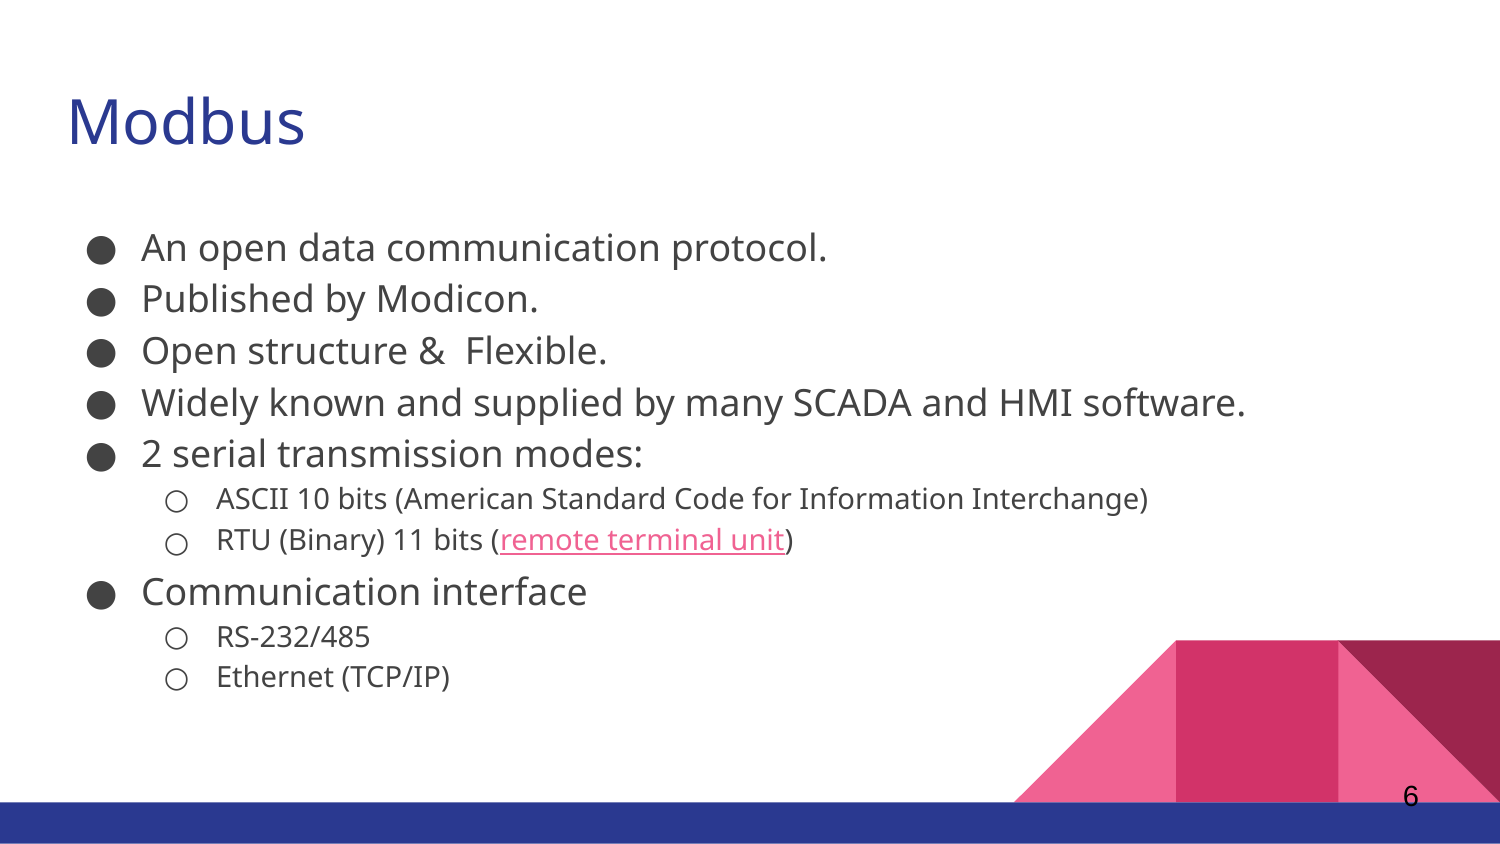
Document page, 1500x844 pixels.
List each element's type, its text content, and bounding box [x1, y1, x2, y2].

slide_number ‹#› [1387, 762, 1478, 828]
title Modbus [51, 67, 1449, 167]
list An open data communication protocol. Published by Modicon. Open structure & Flexible. Widely known and supplied by many SCADA and HMI software. 2 serial transmission modes: ASCII 10 bits (American Standard Code for Information Interchange) RTU (Binary) 11 bits (remote terminal unit) Communication interface RS-232/485 Ethernet (TCP/IP) [51, 201, 1449, 750]
